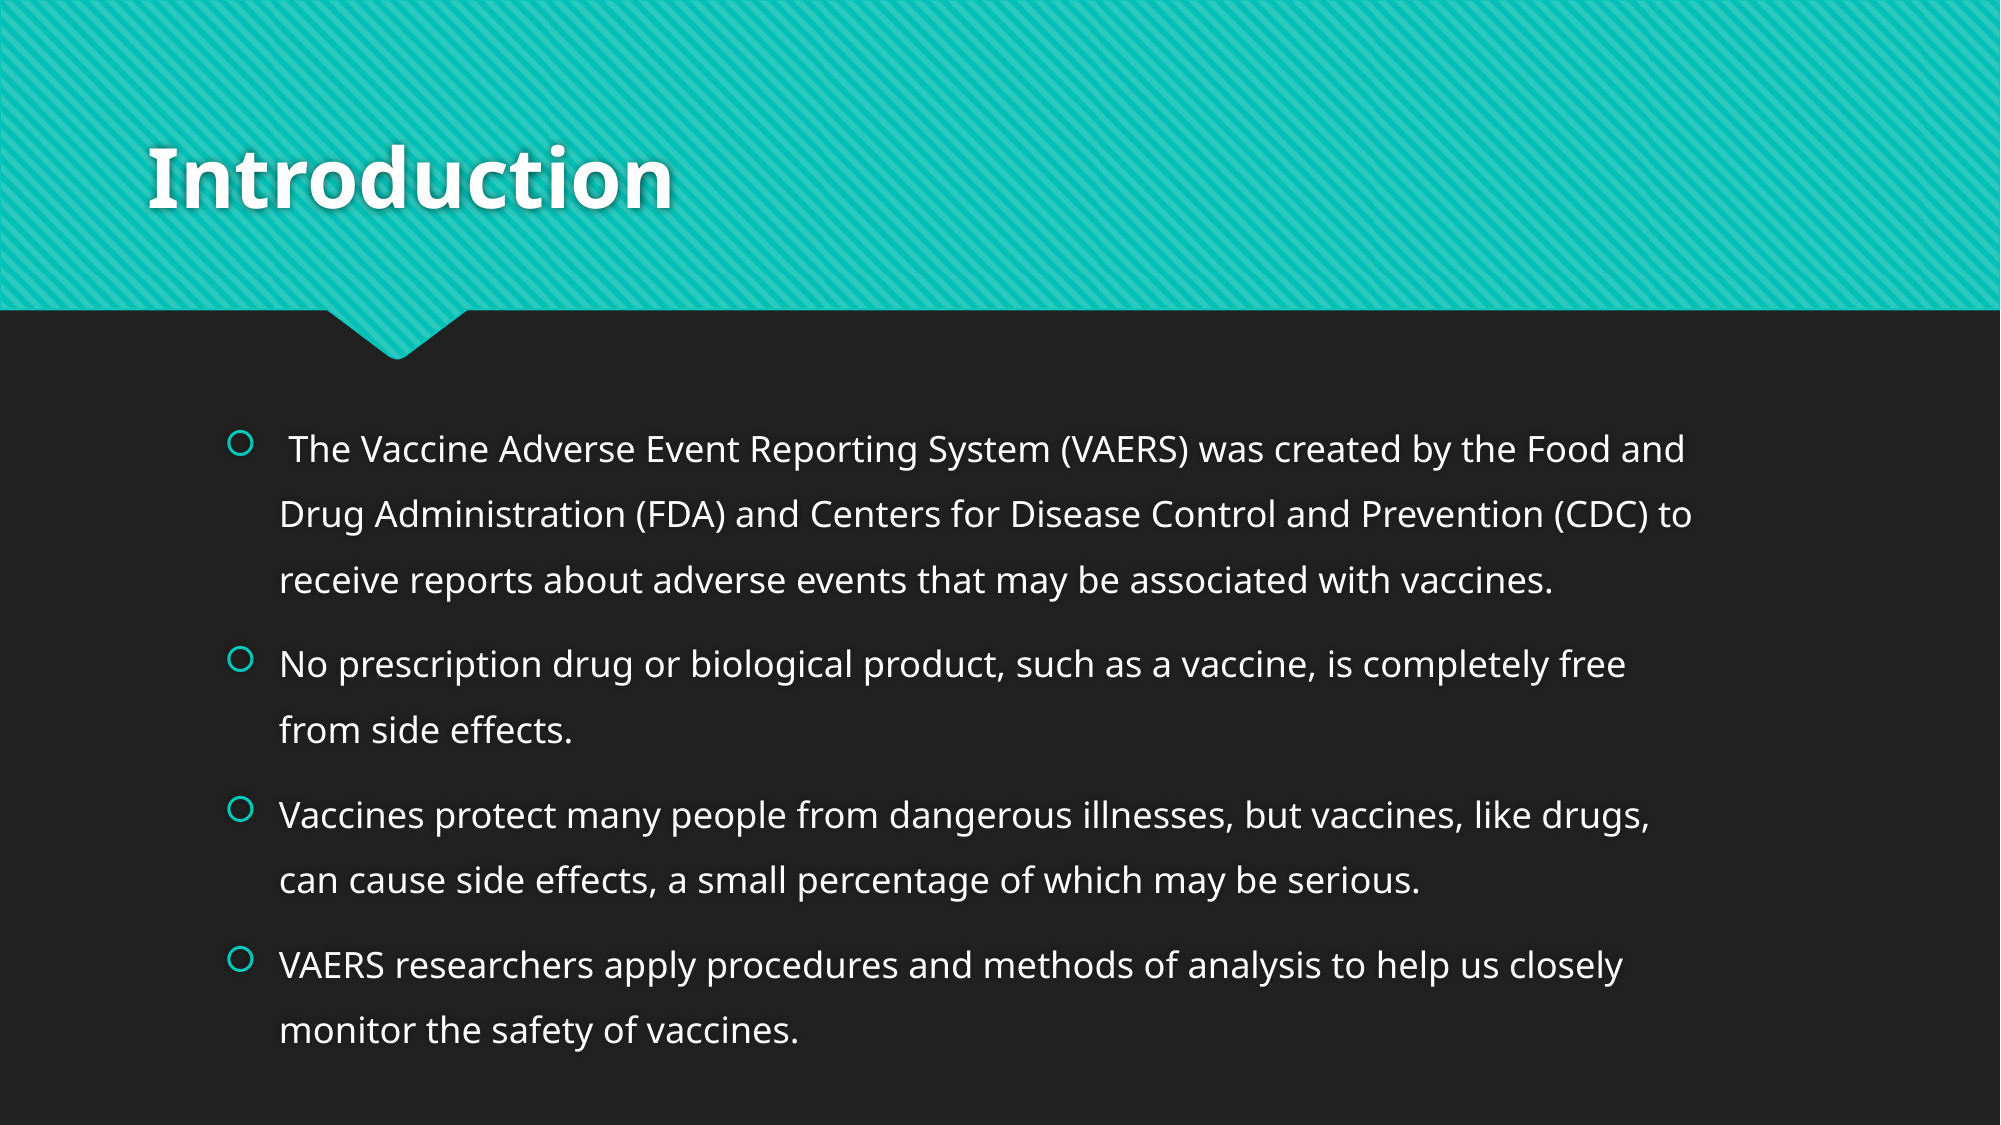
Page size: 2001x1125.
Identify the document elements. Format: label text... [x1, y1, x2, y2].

list The Vaccine Adverse Event Reporting System (VAERS) was created by the Food and Drug Administration (FDA) and Centers for Disease Control and Prevention (CDC) to receive reports about adverse events that may be associated with vaccines. No prescription drug or biological product, such as a vaccine, is completely free from side effects. Vaccines protect many people from dangerous illnesses, but vaccines, like drugs, can cause side effects, a small percentage of which may be serious. VAERS researchers apply procedures and methods of analysis to help us closely monitor the safety of vaccines. [209, 368, 1728, 1087]
title Introduction [132, 73, 1868, 233]
